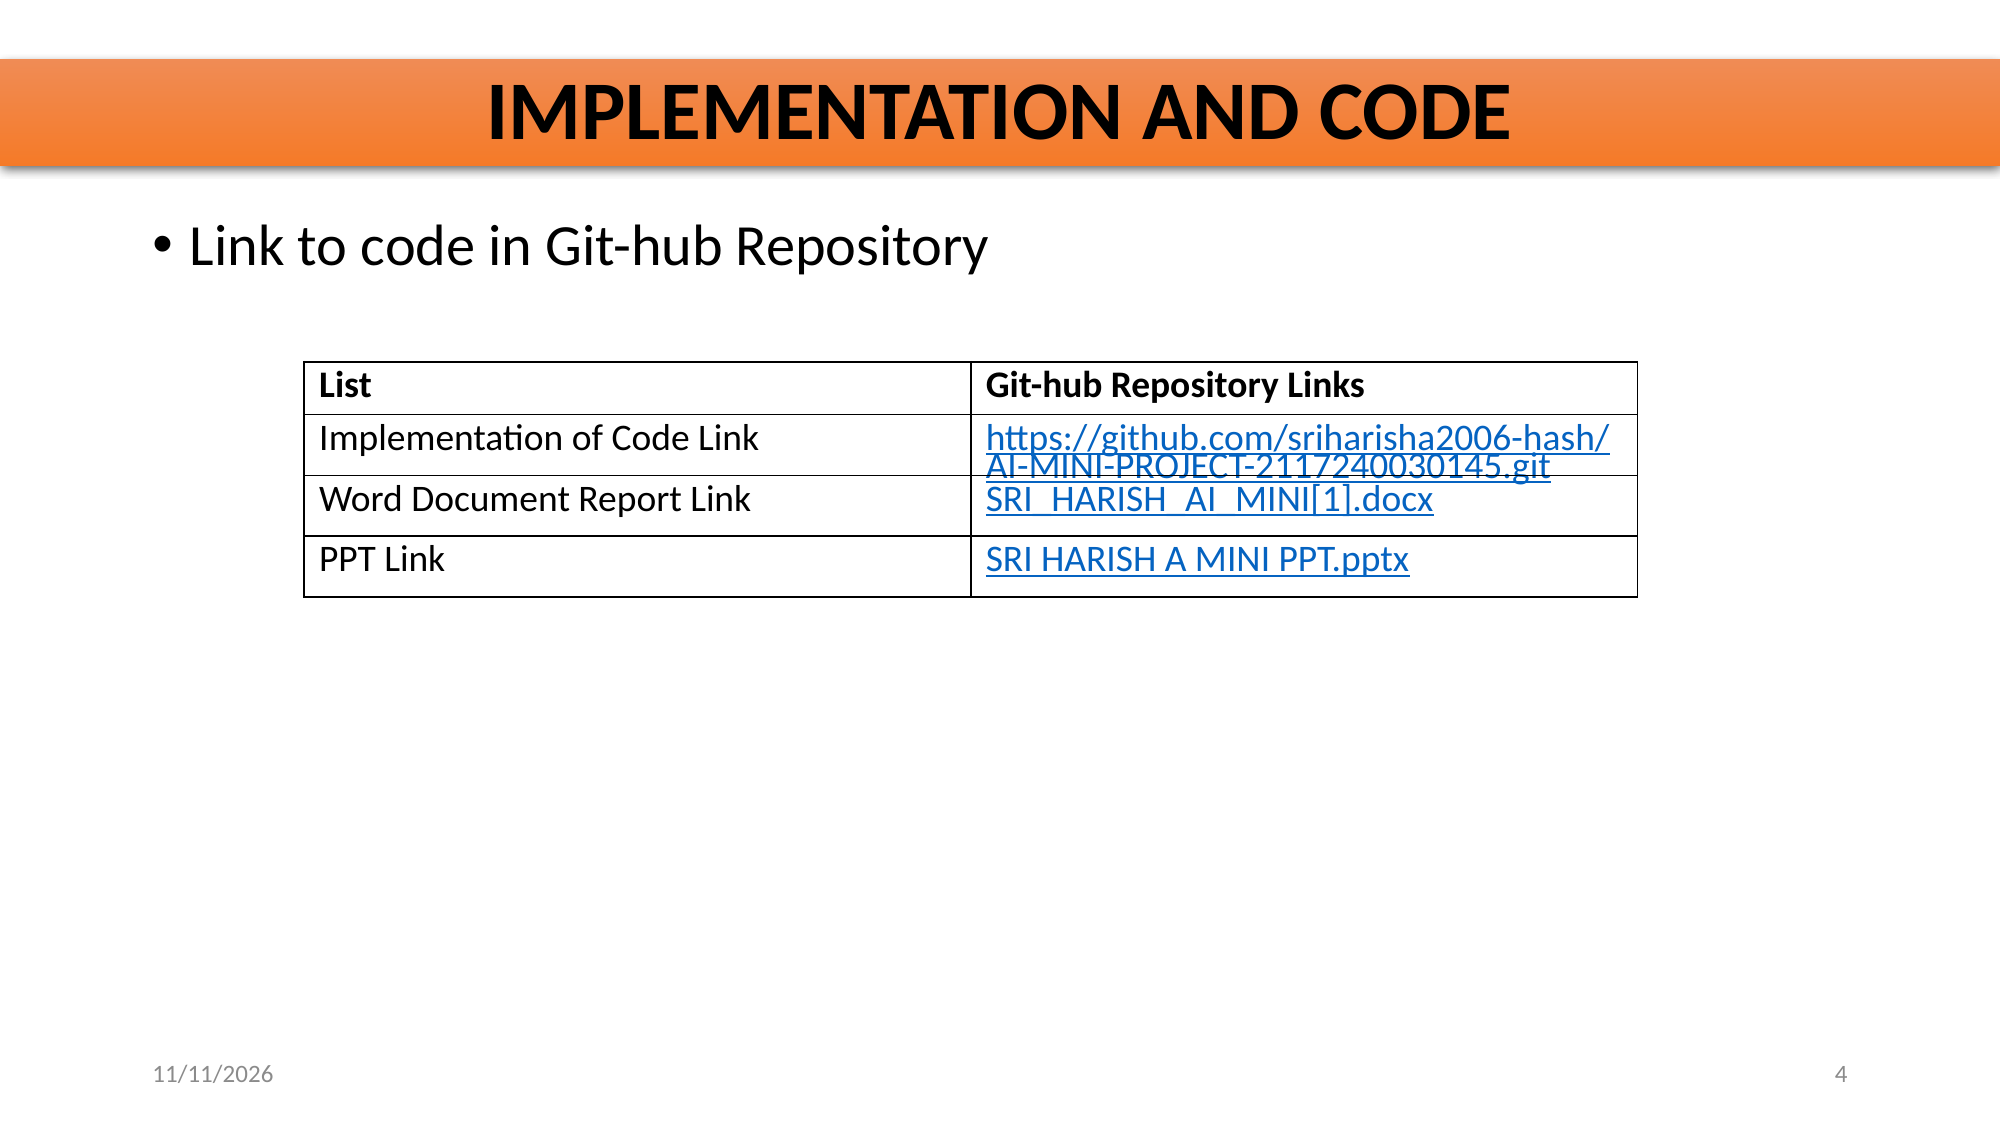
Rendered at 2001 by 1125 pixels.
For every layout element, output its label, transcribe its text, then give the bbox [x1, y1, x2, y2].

table_header List [305, 363, 970, 414]
table_cell https://github.com/sriharisha2006-hash/AI-MINI-PROJECT-2117240030145.git [972, 415, 1637, 475]
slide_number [137, 1042, 588, 1103]
list Link to code in Git-hub Repository [137, 207, 1863, 1014]
table_cell Implementation of Code Link [305, 415, 970, 475]
title IMPLEMENTATION AND CODE [0, 59, 2000, 166]
table_cell Word Document Report Link [305, 476, 970, 535]
table_cell SRI_HARISH_AI_MINI[1].docx [972, 476, 1637, 535]
slide_number 4 [1412, 1042, 1863, 1103]
table_cell PPT Link [305, 537, 970, 596]
table_cell SRI HARISH A MINI PPT.pptx [972, 537, 1637, 596]
table_header Git-hub Repository Links [972, 363, 1637, 414]
